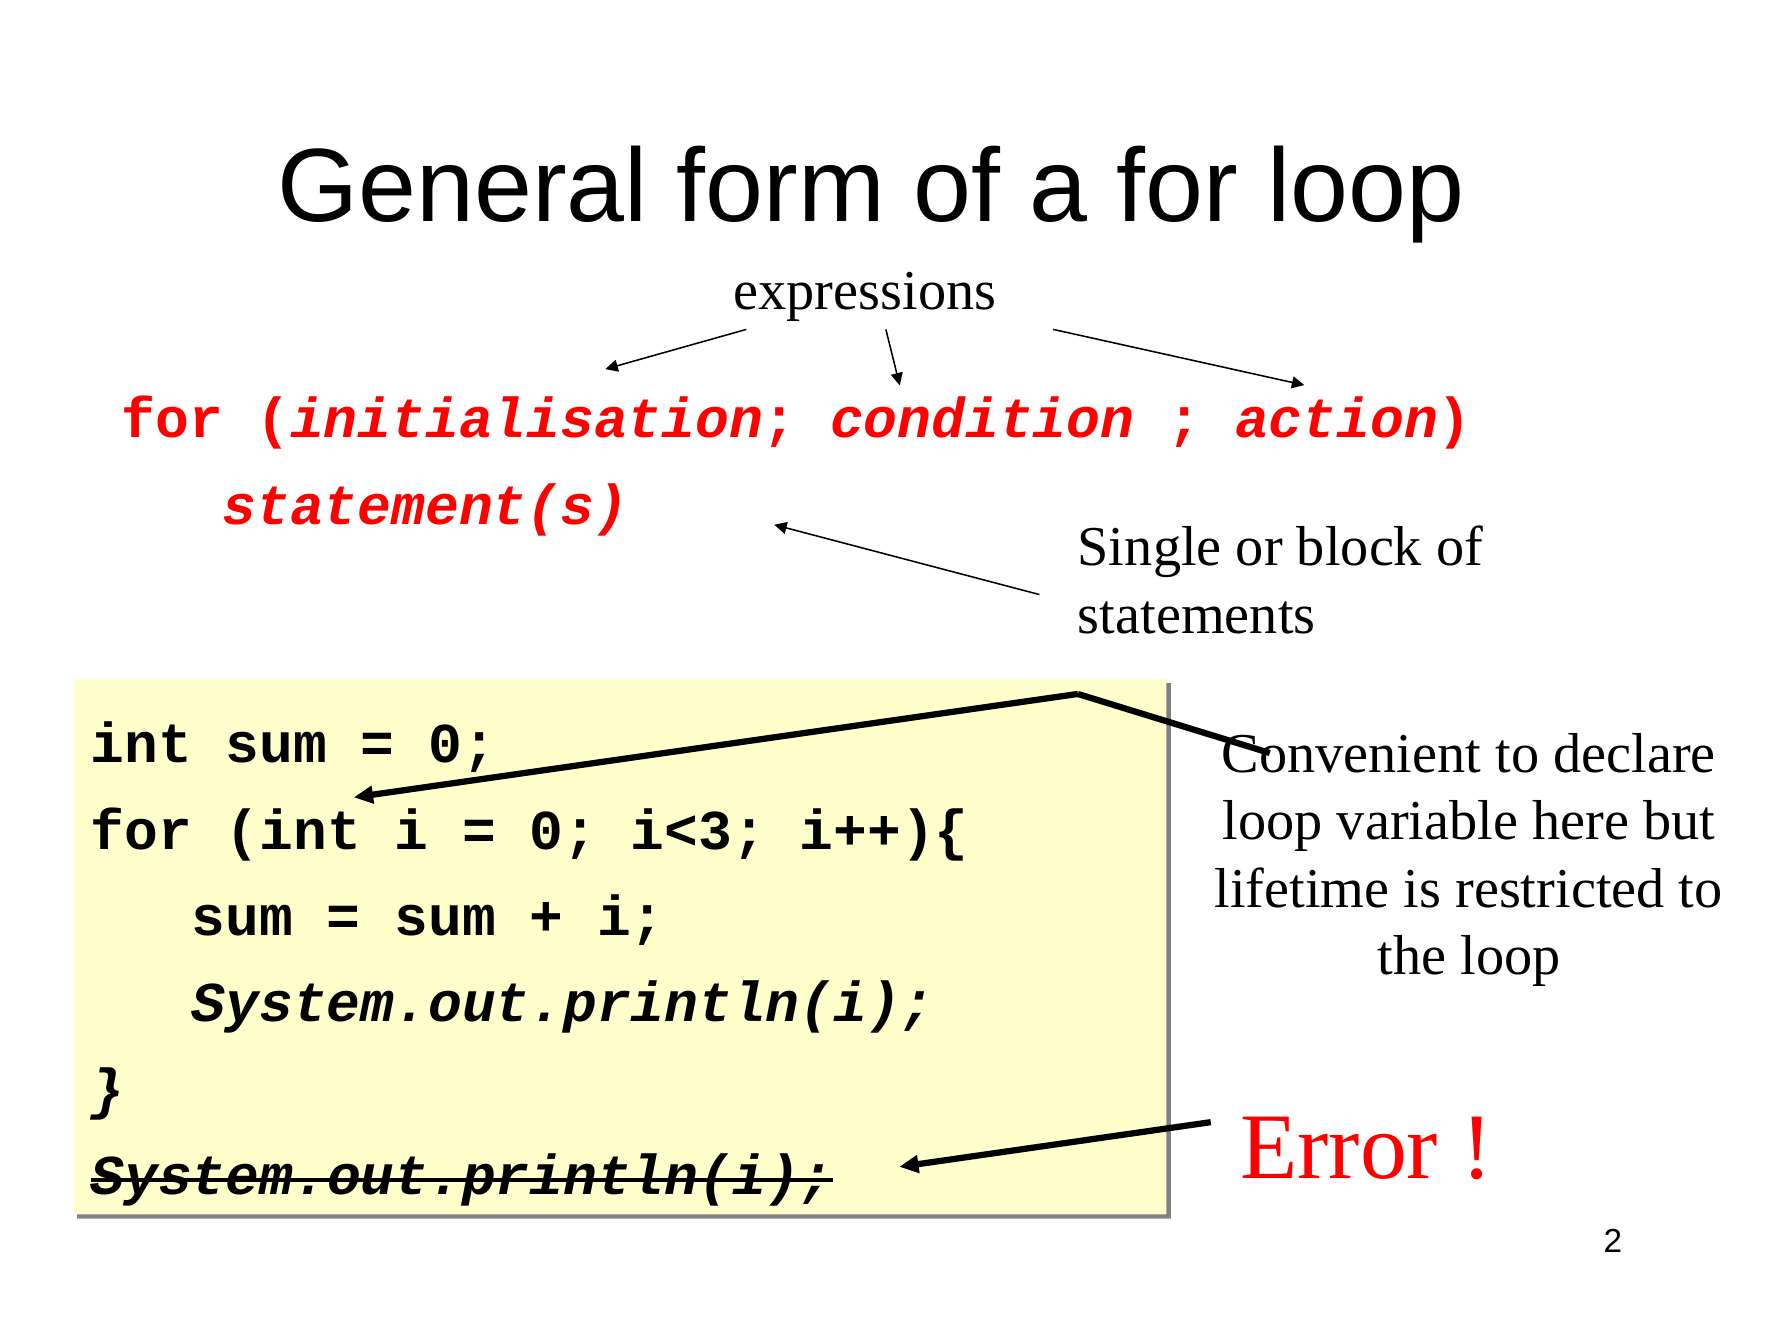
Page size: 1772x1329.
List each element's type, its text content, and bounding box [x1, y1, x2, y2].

text_box for (initialisation; condition ; action) statement(s) [104, 354, 1625, 544]
title General form of a for loop [160, 120, 1583, 239]
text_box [354, 693, 1743, 997]
text_box int sum = 0; for (int i = 0; i<3; i++){ sum = sum + i; System.out.println(i); } System.out.println(i); [73, 679, 1167, 1215]
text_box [773, 501, 1566, 654]
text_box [605, 245, 1305, 386]
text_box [899, 1077, 1654, 1207]
slide_number 2 [1269, 1216, 1640, 1300]
